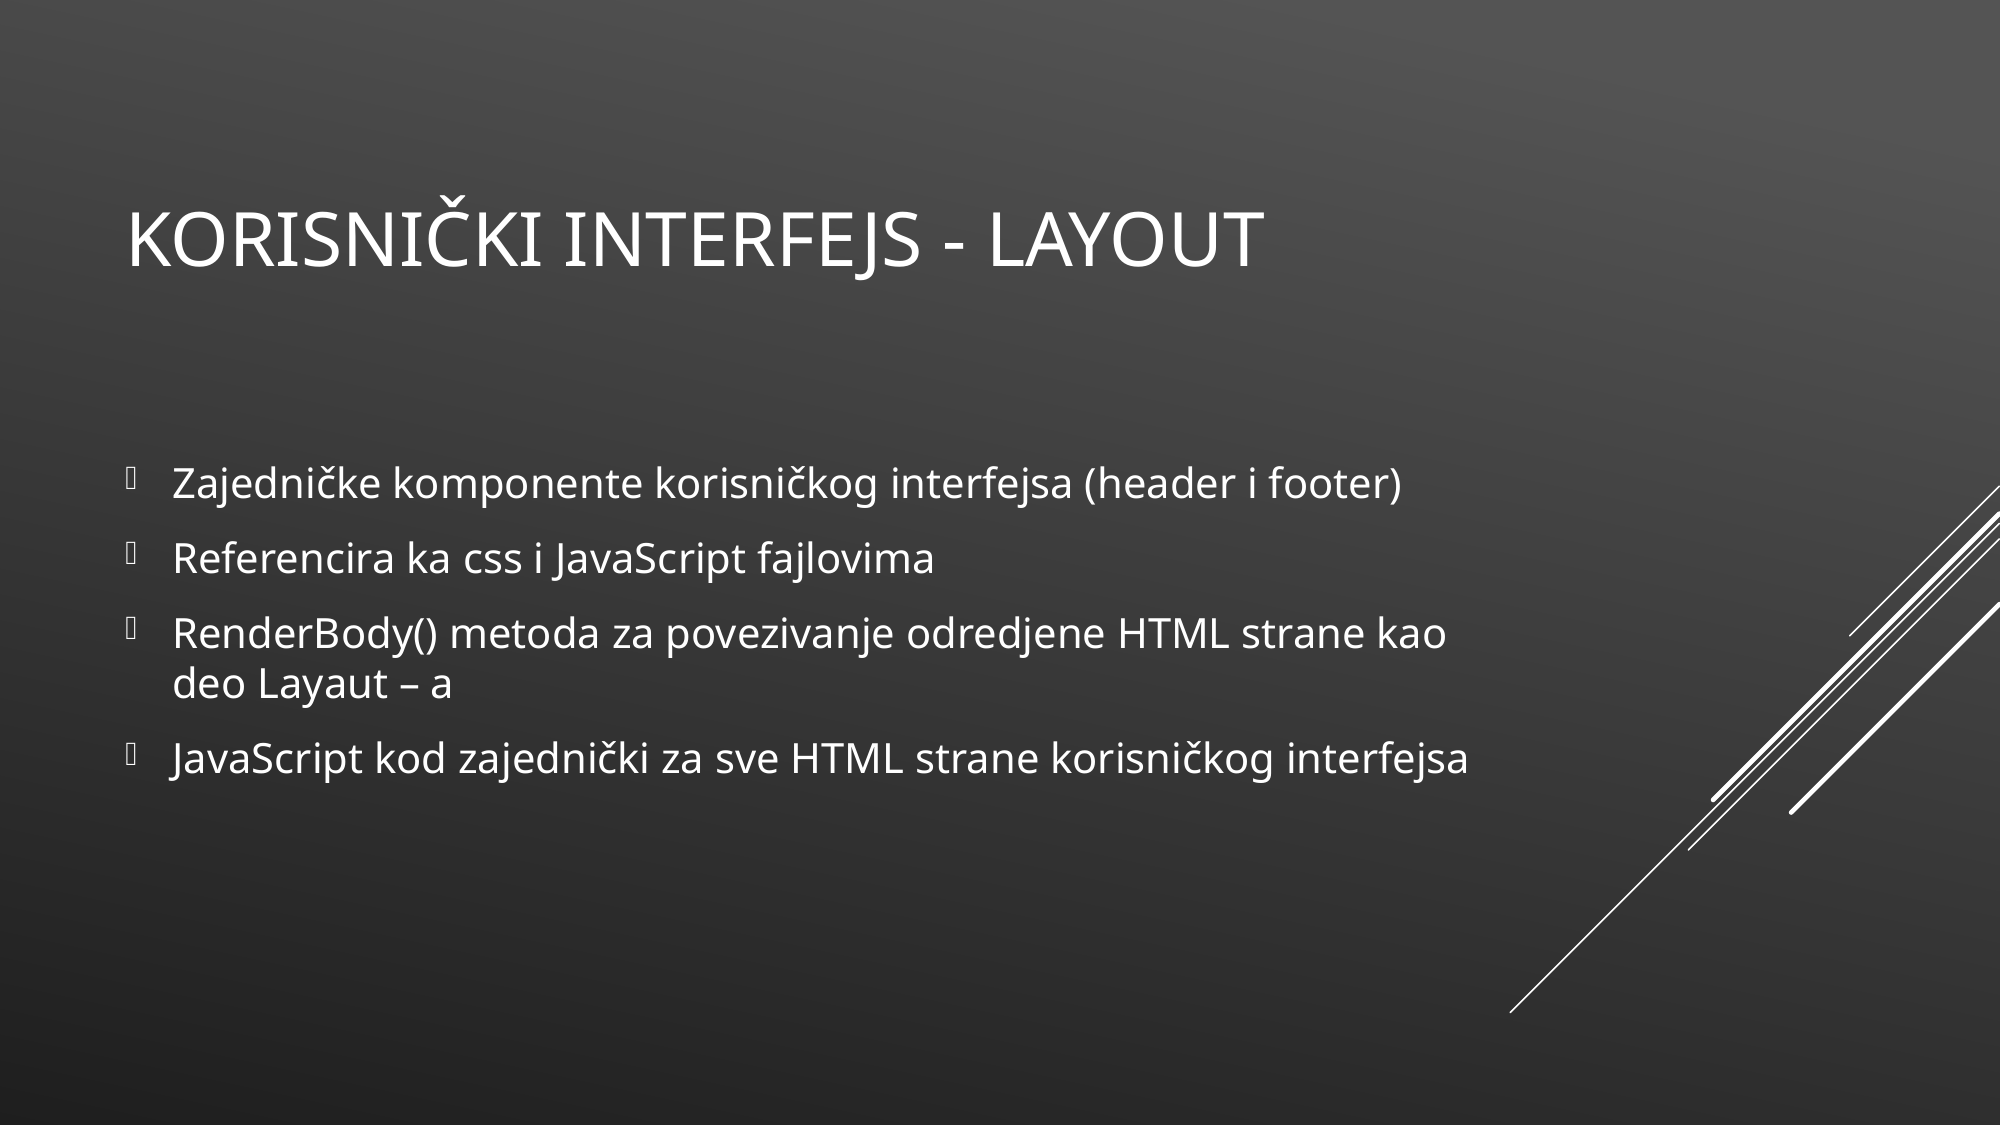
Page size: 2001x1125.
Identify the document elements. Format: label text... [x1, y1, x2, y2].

list Zajedničke komponente korisničkog interfejsa (header i footer) Referencira ka css i JavaScript fajlovima RenderBody() metoda za povezivanje odredjene HTML strane kao deo Layaut – a JavaScript kod zajednički za sve HTML strane korisničkog interfejsa [110, 377, 1513, 1013]
title Korisnički interfejs - Layout [110, 113, 1511, 361]
